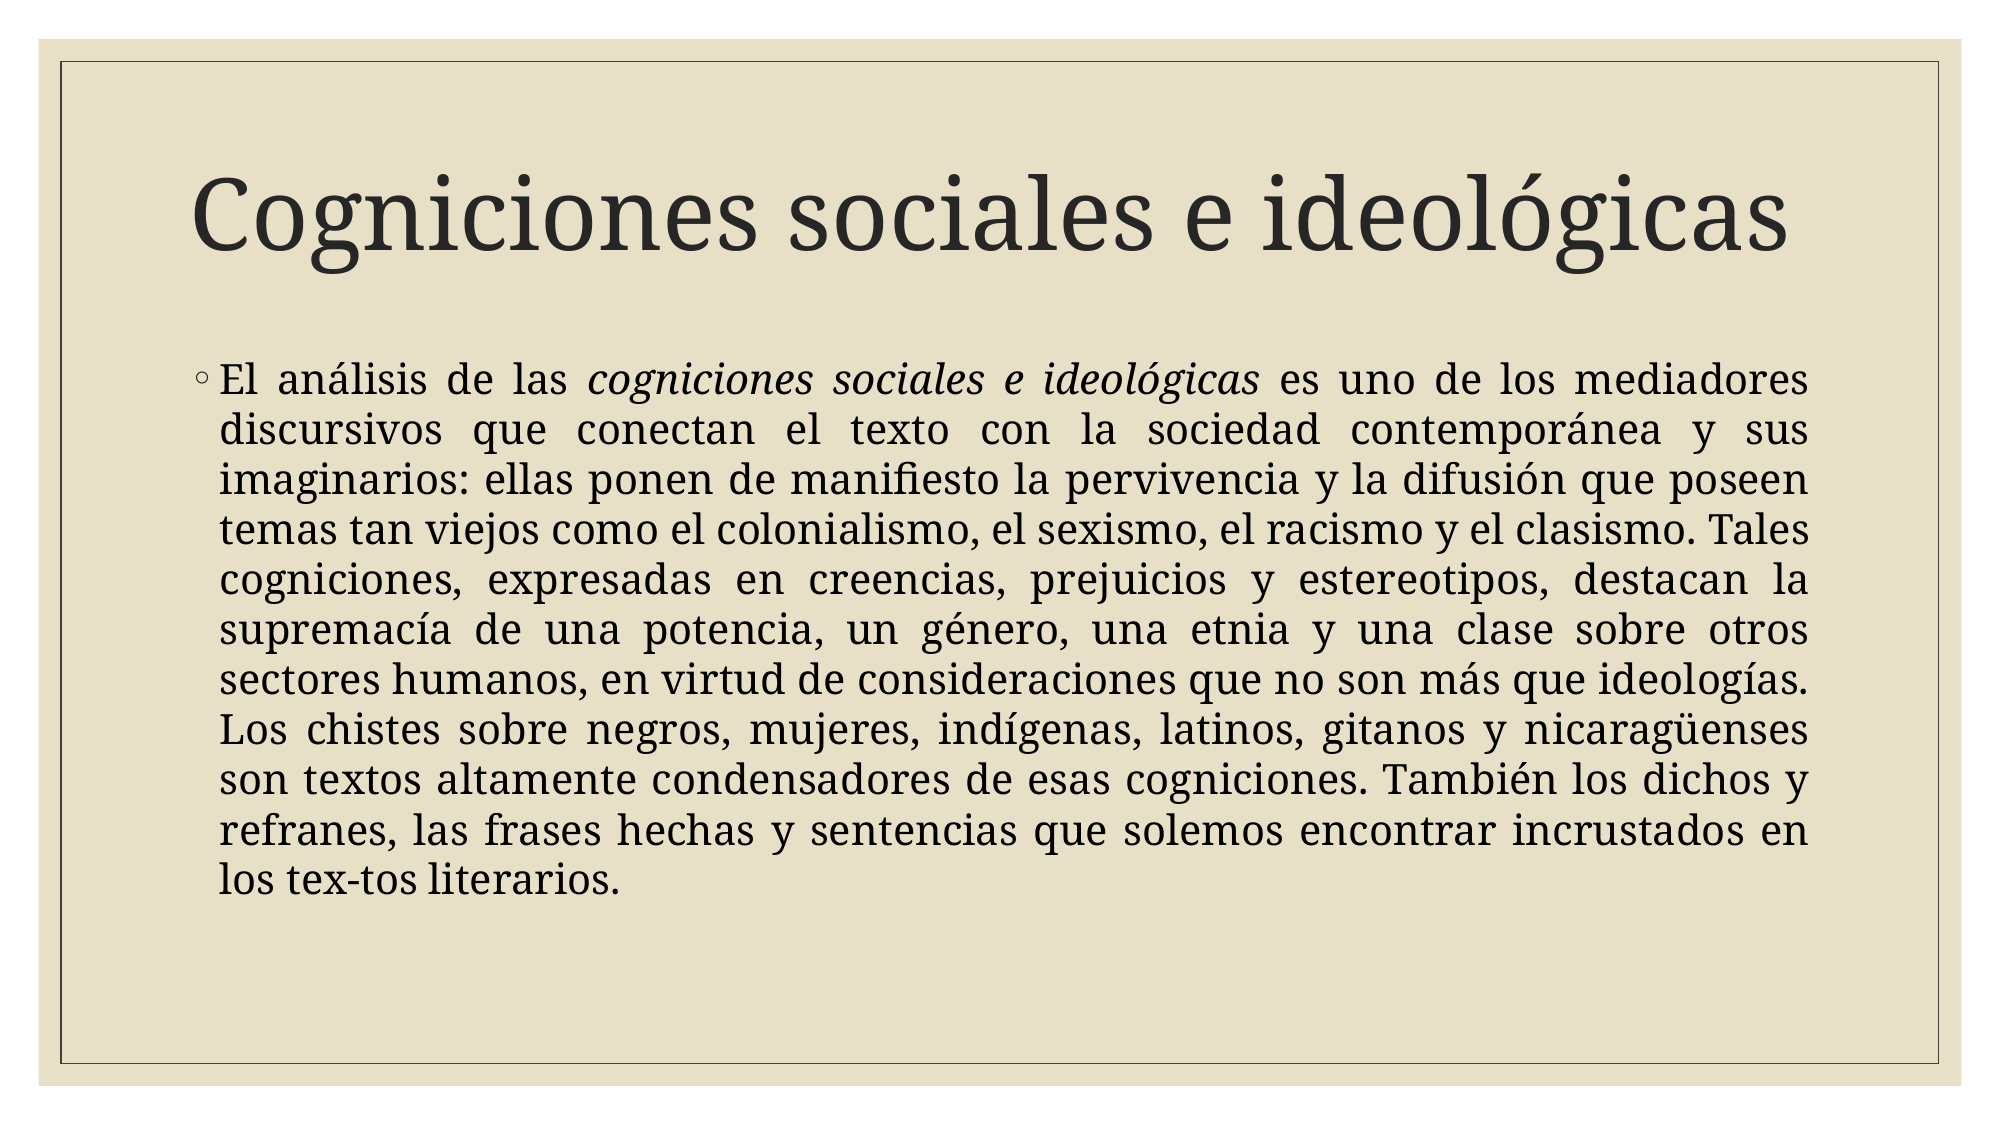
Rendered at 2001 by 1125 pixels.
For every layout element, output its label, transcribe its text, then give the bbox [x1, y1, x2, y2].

title Cogniciones sociales e ideológicas [174, 105, 1825, 331]
list El análisis de las cogniciones sociales e ideológicas es uno de los mediadores discursivos que conectan el texto con la sociedad contemporánea y sus imaginarios: ellas ponen de manifiesto la pervivencia y la difusión que poseen temas tan viejos como el colonialismo, el sexismo, el racismo y el clasismo. Tales cogniciones, expresadas en creencias, prejuicios y estereotipos, destacan la supremacía de una potencia, un género, una etnia y una clase sobre otros sectores humanos, en virtud de consideraciones que no son más que ideologías. Los chistes sobre negros, mujeres, indígenas, latinos, gitanos y nicaragüenses son textos altamente condensadores de esas cogniciones. También los dichos y refranes, las frases hechas y sentencias que solemos encontrar incrustados en los tex-tos literarios. [174, 345, 1825, 990]
